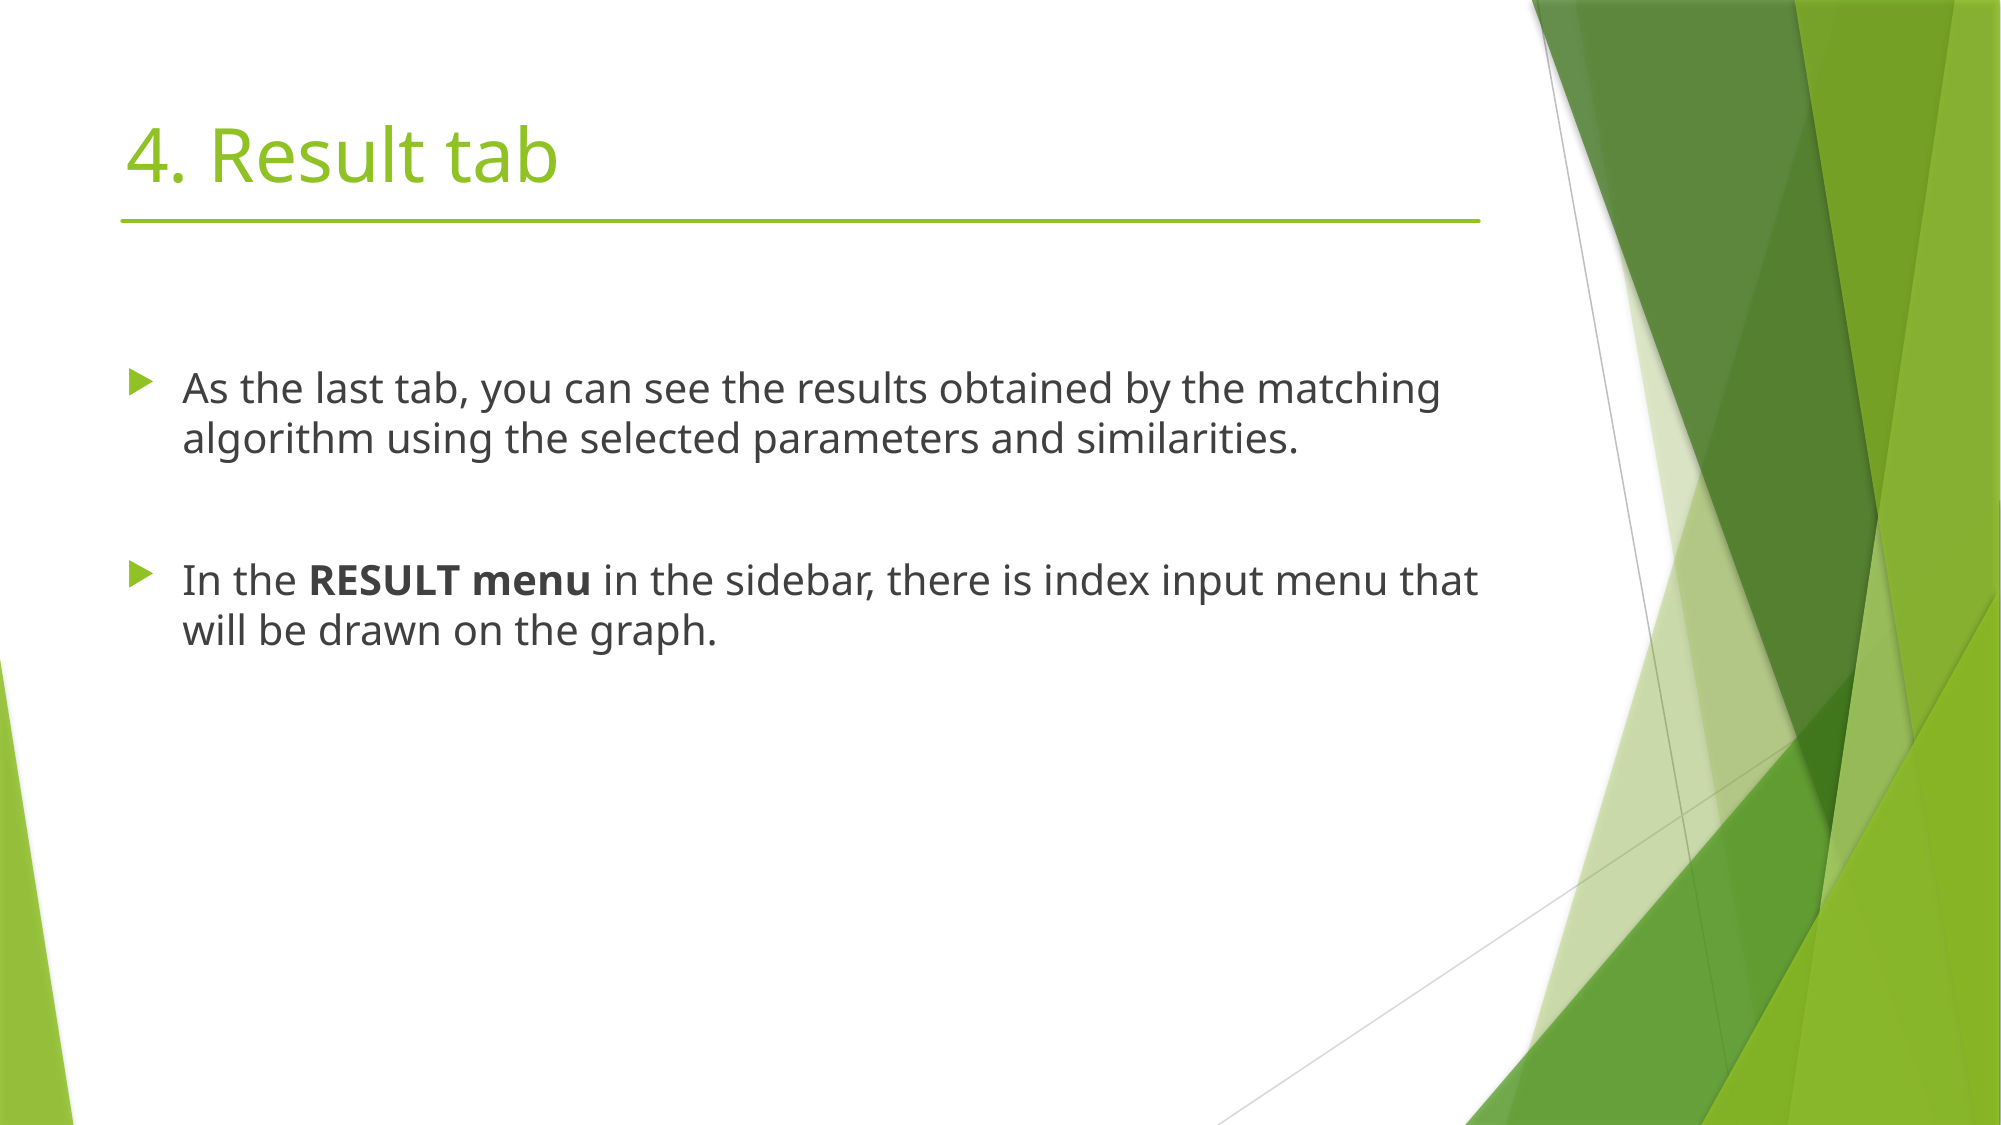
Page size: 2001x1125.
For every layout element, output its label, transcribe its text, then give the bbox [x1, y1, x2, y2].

title 4. Result tab [111, 99, 1522, 317]
list As the last tab, you can see the results obtained by the matching algorithm using the selected parameters and similarities. In the RESULT menu in the sidebar, there is index input menu that will be drawn on the graph. [111, 354, 1522, 992]
